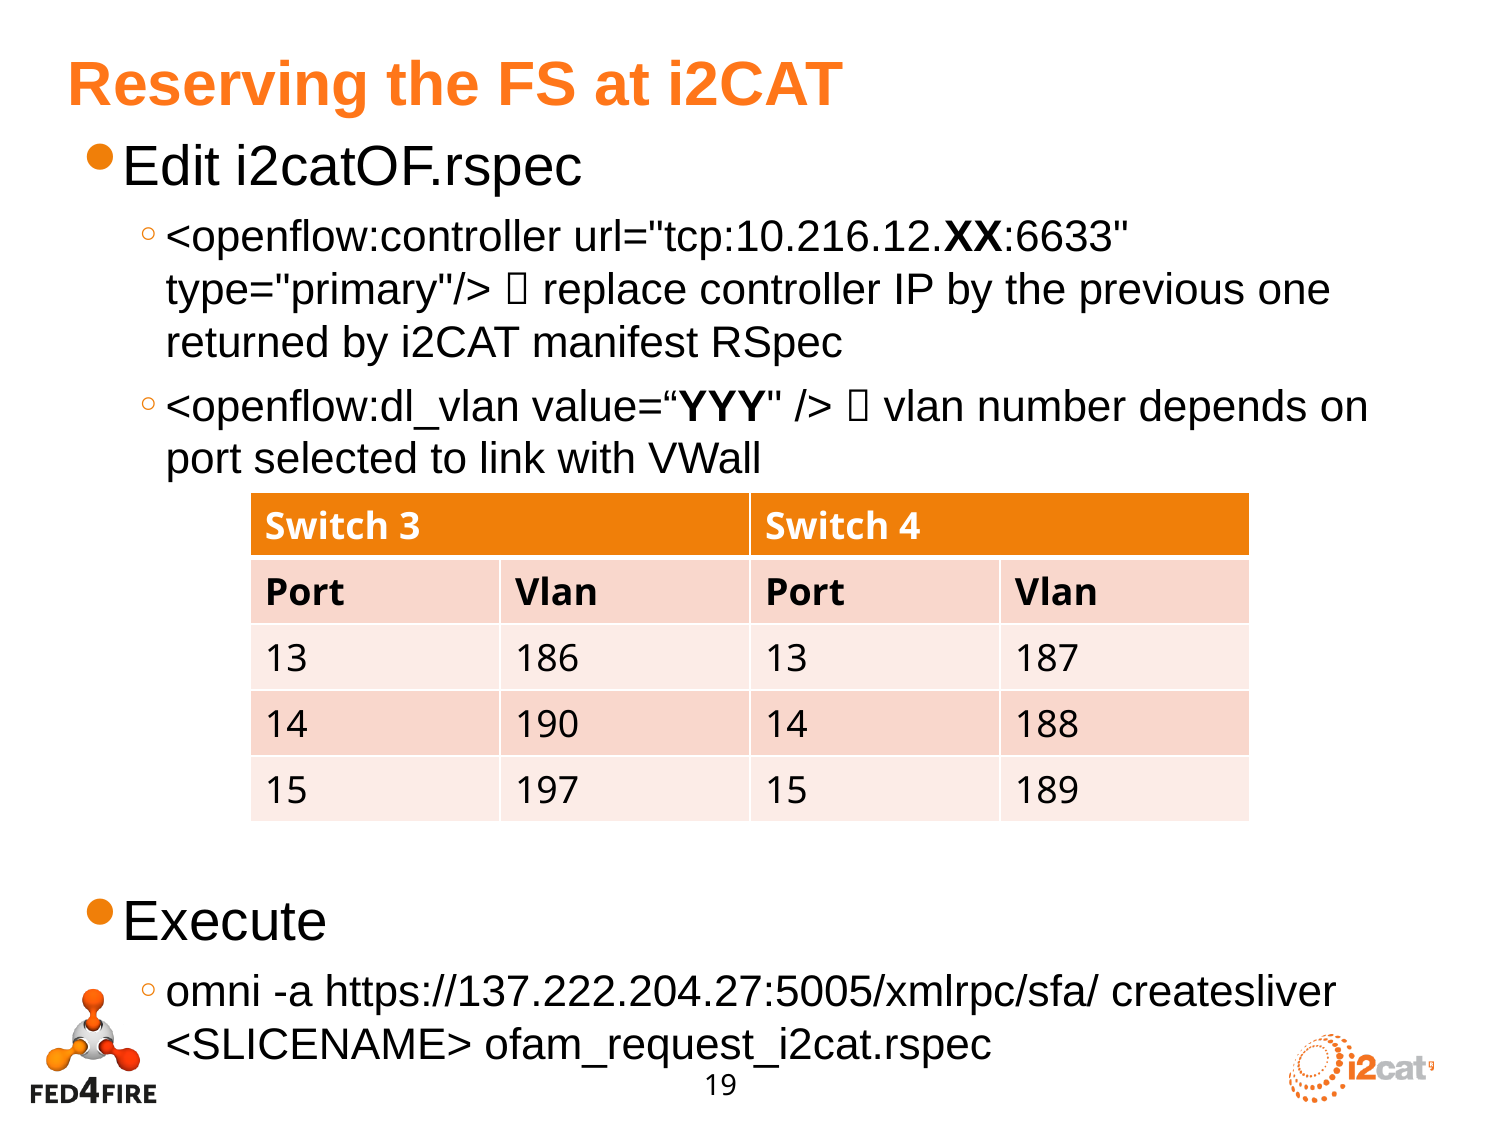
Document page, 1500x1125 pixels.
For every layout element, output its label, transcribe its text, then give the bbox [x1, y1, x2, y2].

table_cell 15 [251, 757, 499, 821]
table_cell 187 [1001, 625, 1249, 689]
table_cell 186 [501, 625, 749, 689]
table_cell 197 [501, 757, 749, 821]
table_cell 14 [751, 691, 999, 755]
table_cell 15 [751, 757, 999, 821]
list Edit i2catOF.rspec <openflow:controller url="tcp:10.216.12.XX:6633" type="primary"/>  replace controller IP by the previous one returned by i2CAT manifest RSpec <openflow:dl_vlan value=“YYY" />  vlan number depends on port selected to link with VWall Execute omni -a https://137.222.204.27:5005/xmlrpc/sfa/ createsliver <SLICENAME> ofam_request_i2cat.rspec [53, 113, 1459, 1083]
table_cell Port [751, 560, 999, 623]
table_cell 13 [251, 625, 499, 689]
picture [1289, 1083, 1434, 1103]
table_cell 189 [1001, 757, 1249, 821]
table_cell Port [251, 560, 499, 623]
picture [29, 987, 158, 1104]
table_cell 188 [1001, 691, 1249, 755]
table_cell 13 [751, 625, 999, 689]
title Reserving the FS at i2CAT [53, 5, 1459, 113]
table_header Switch 4 [751, 493, 1249, 555]
table_cell 14 [251, 691, 499, 755]
table_cell 190 [501, 691, 749, 755]
table_cell Vlan [1001, 560, 1249, 623]
table_header Switch 3 [251, 493, 749, 555]
table_cell Vlan [501, 560, 749, 623]
